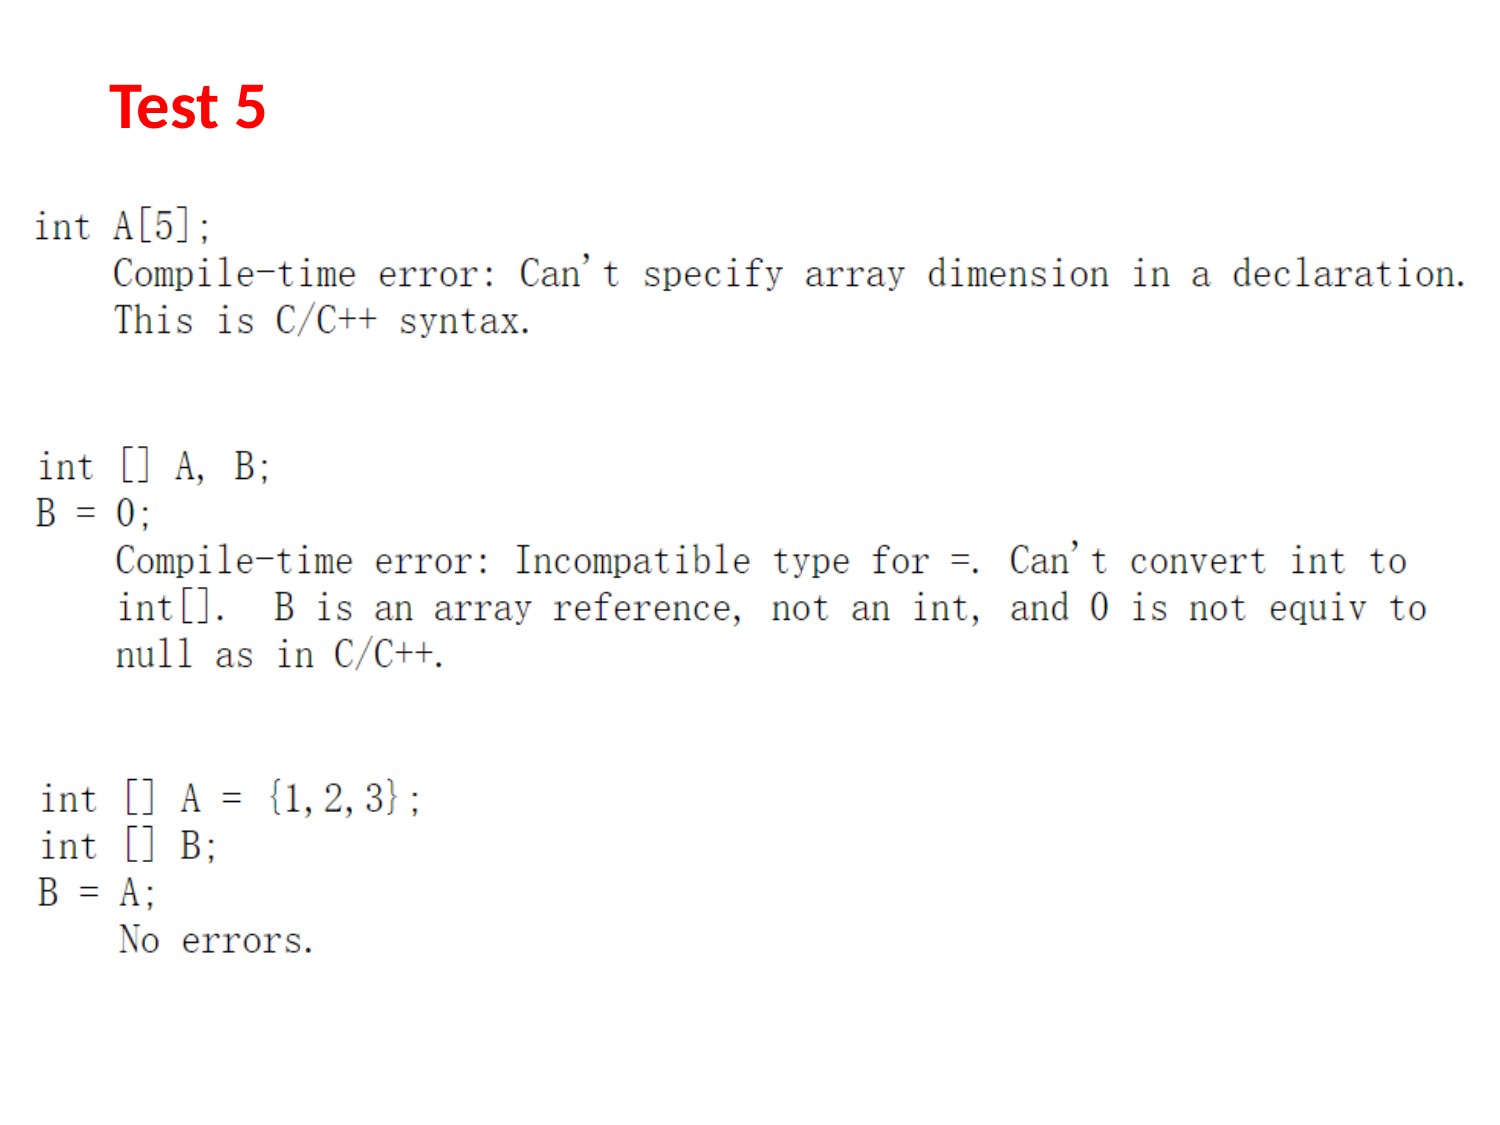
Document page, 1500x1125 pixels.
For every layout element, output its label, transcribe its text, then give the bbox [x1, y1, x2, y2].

text_box Test 5 [94, 54, 293, 150]
picture [18, 431, 1500, 694]
picture [18, 191, 1500, 360]
picture [18, 765, 482, 981]
